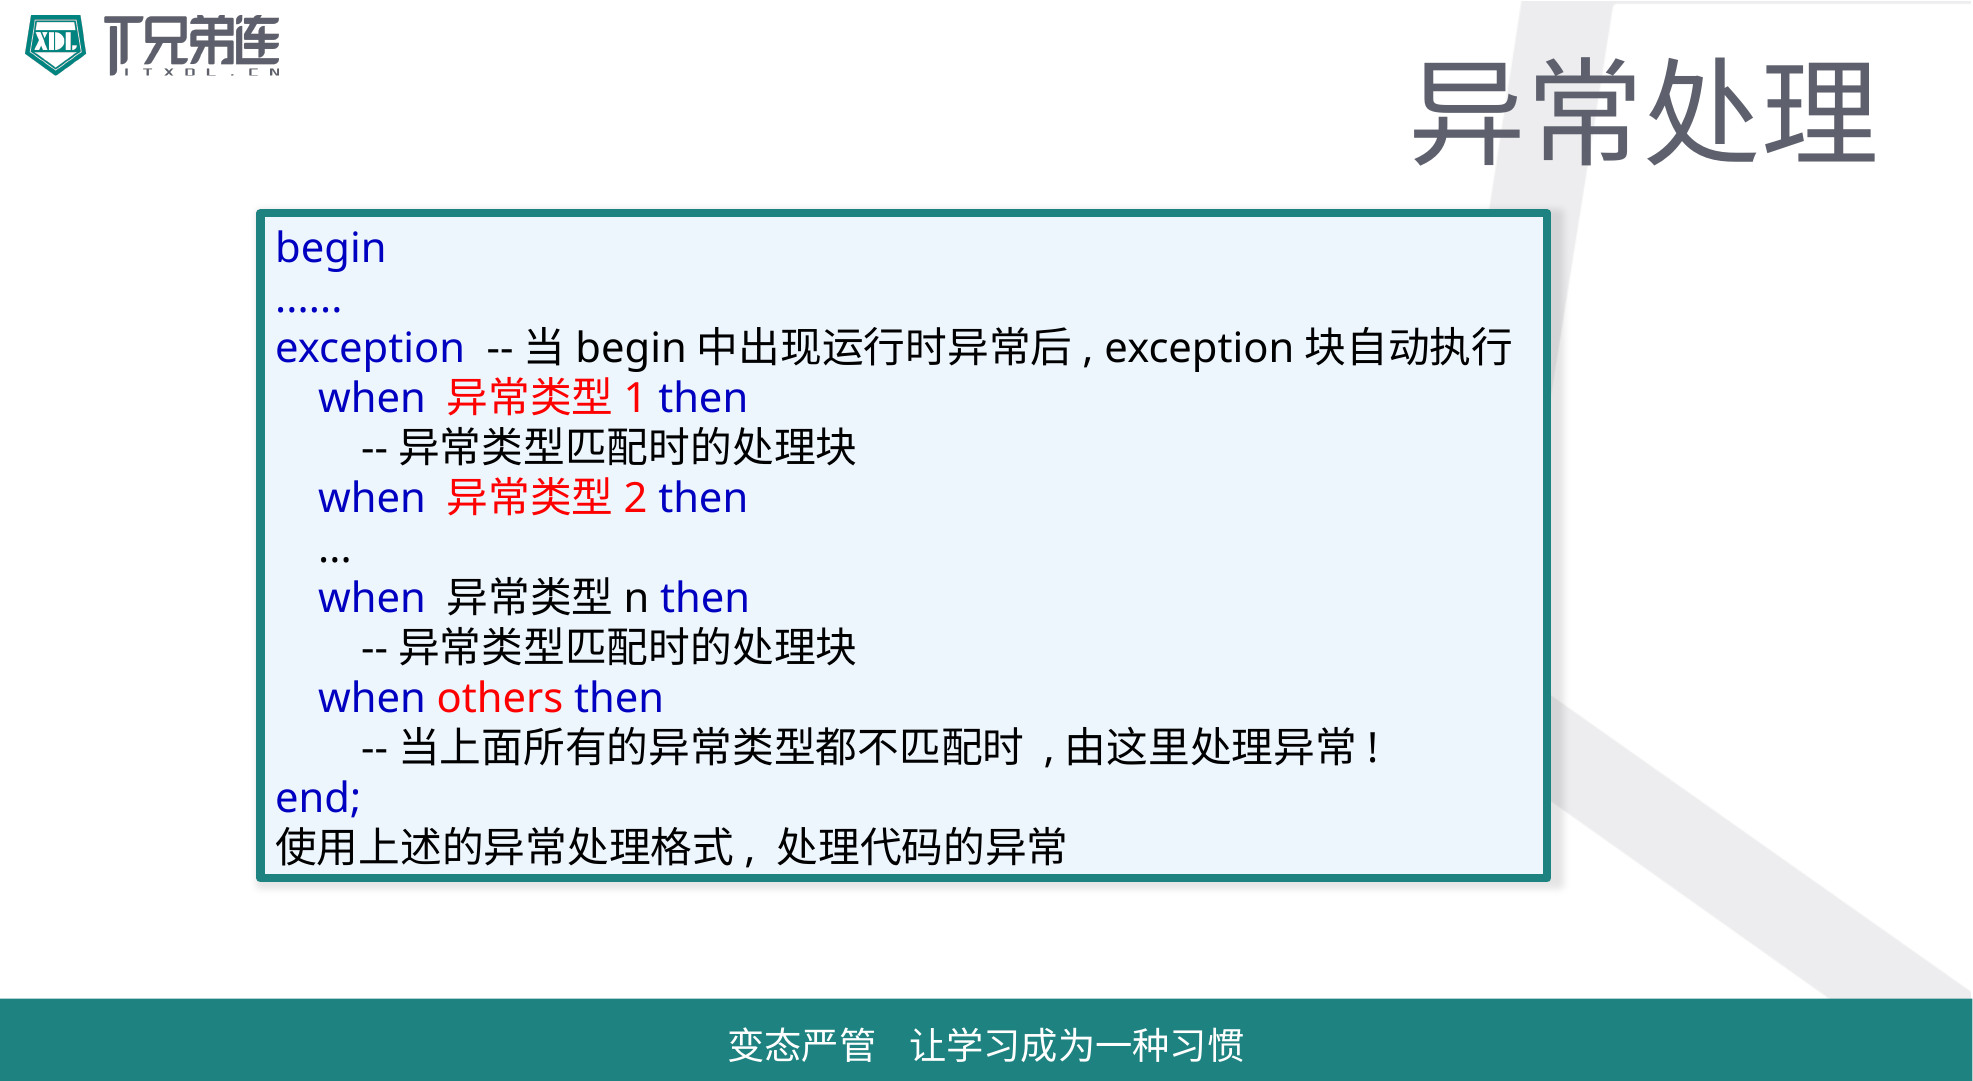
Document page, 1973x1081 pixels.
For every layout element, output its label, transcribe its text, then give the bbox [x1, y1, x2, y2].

picture [25, 15, 279, 76]
text_box begin ...... exception --当begin中出现运行时异常后, exception块自动执行 when 异常类型1 then --异常类型匹配时的处理块 when 异常类型2 then ... when 异常类型n then --异常类型匹配时的处理块 when others then --当上面所有的异常类型都不匹配时 ,由这里处理异常! end; 使用上述的异常处理格式, 处理代码的异常 [260, 213, 1548, 879]
title 异常处理 [353, 5, 1887, 214]
